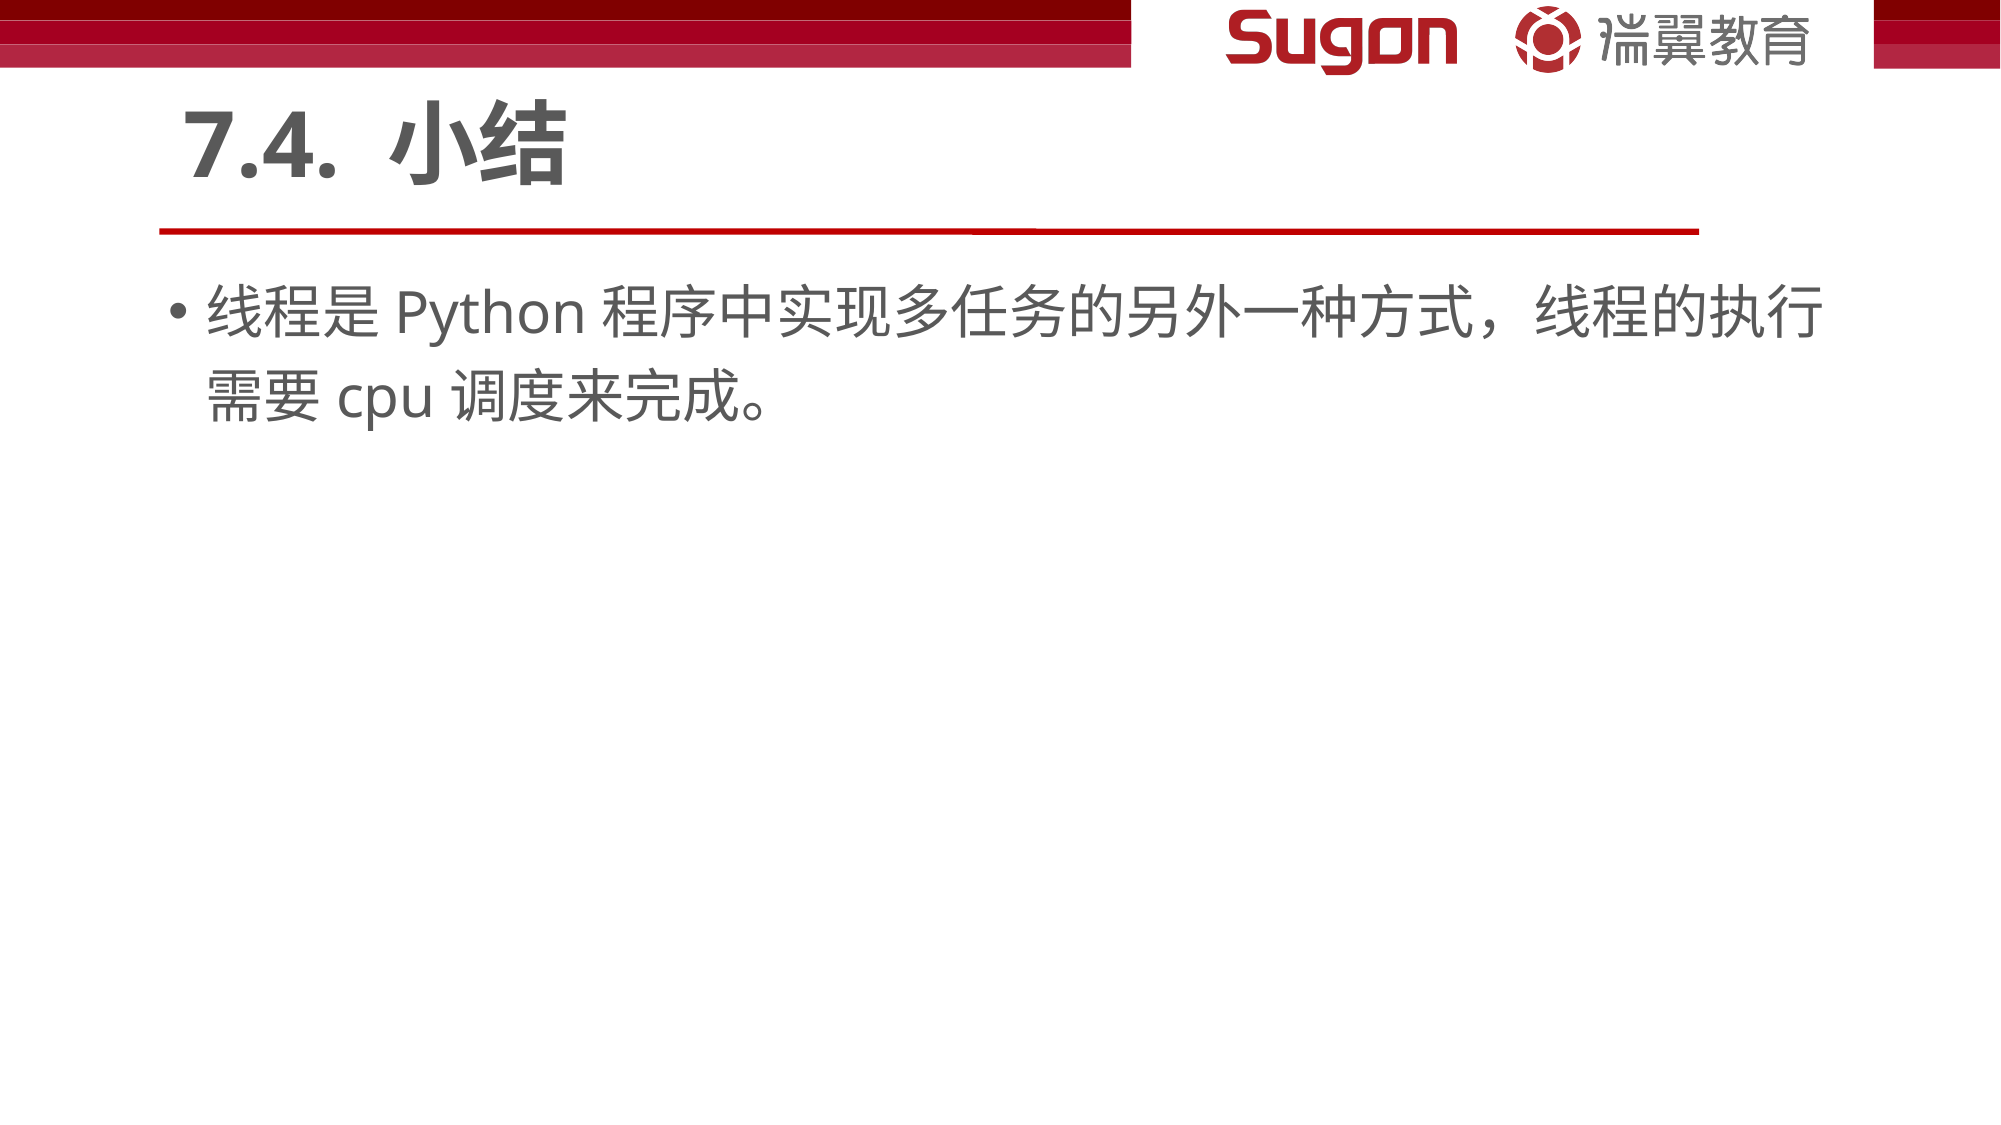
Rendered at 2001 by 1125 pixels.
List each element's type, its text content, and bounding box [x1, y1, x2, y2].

list 线程是Python程序中实现多任务的另外一种方式，线程的执行需要cpu调度来完成。 [153, 253, 1879, 1028]
picture [1194, 0, 1484, 91]
title 7.4. 小结 [169, 91, 1895, 214]
picture [1515, 6, 1809, 73]
